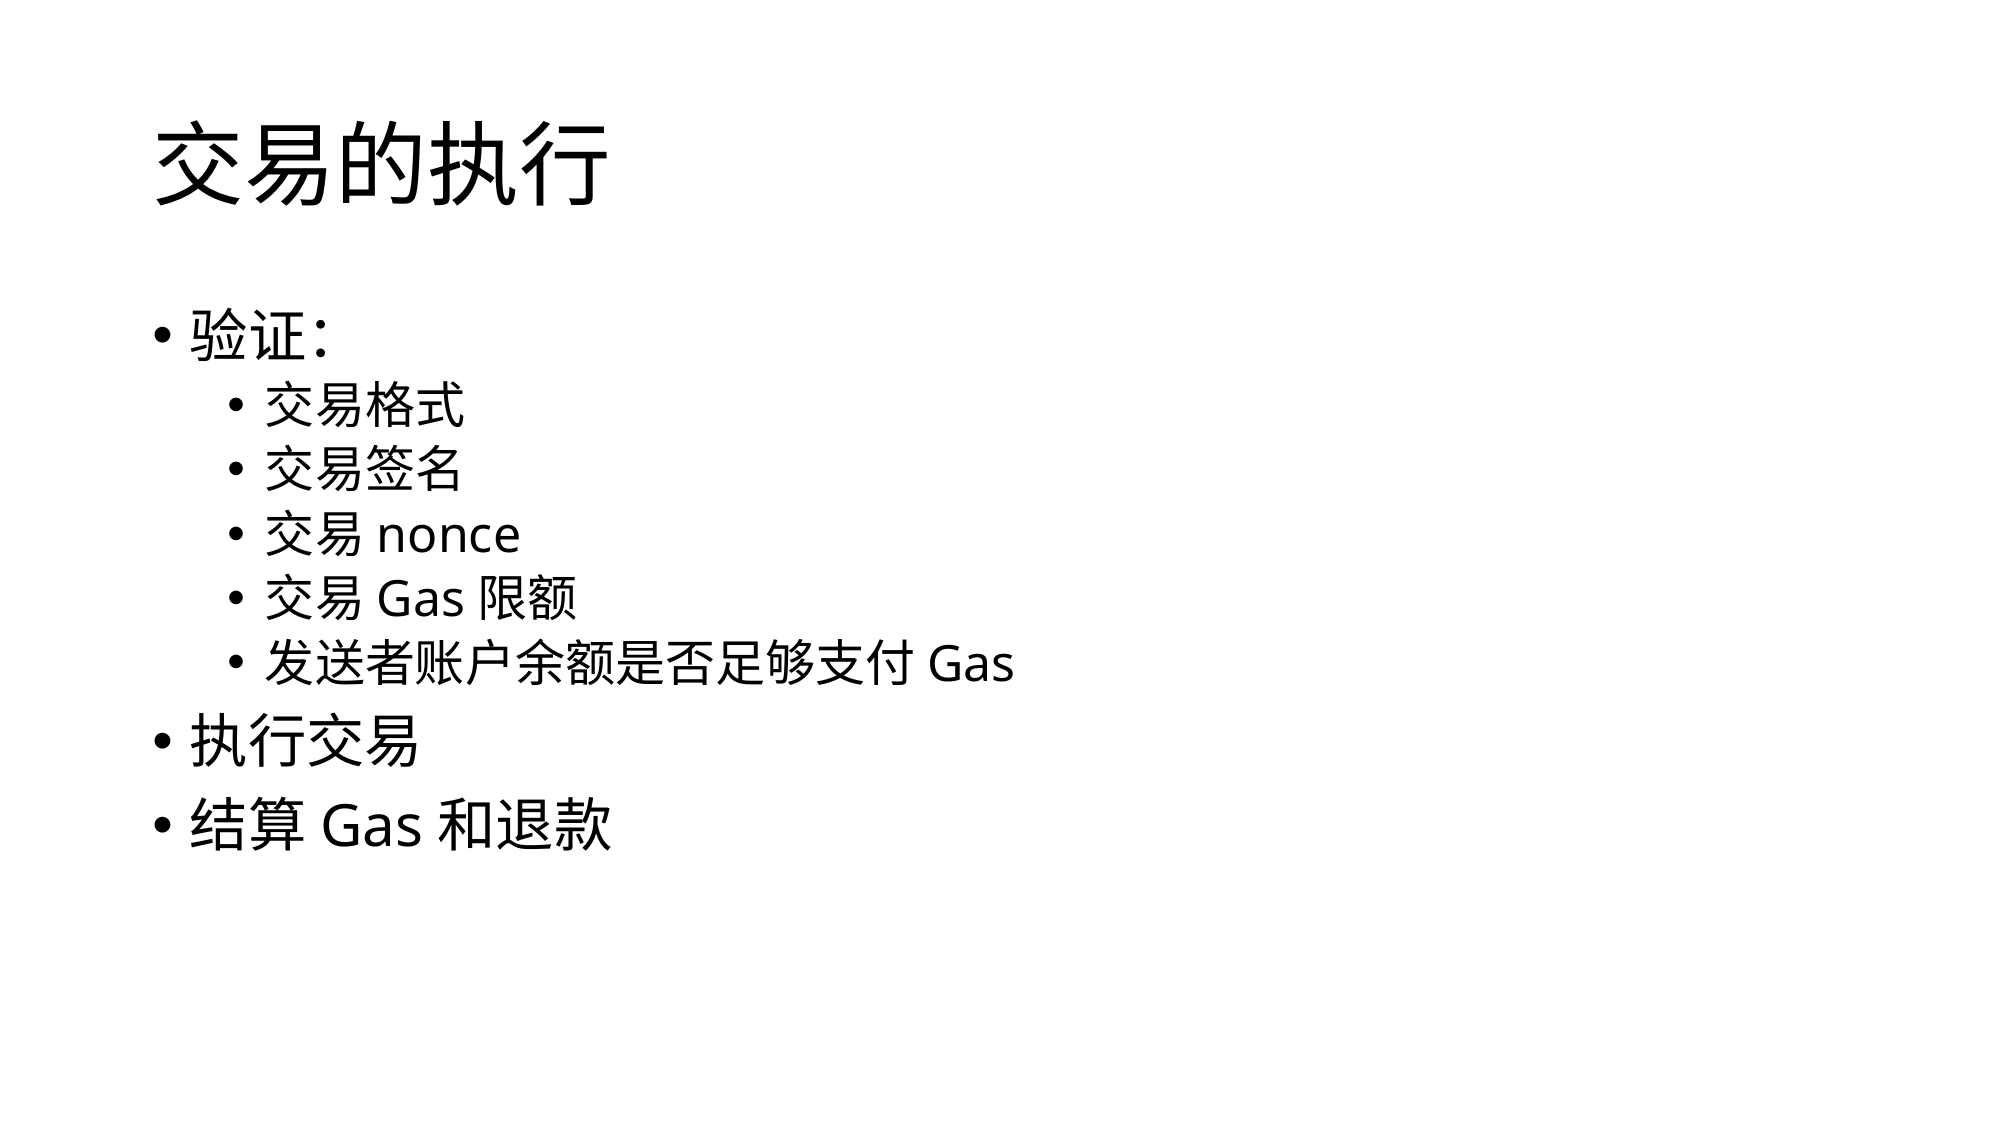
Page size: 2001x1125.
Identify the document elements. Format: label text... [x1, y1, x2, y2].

title 交易的执行 [137, 59, 1863, 278]
list 验证： 交易格式 交易签名 交易nonce 交易Gas限额 发送者账户余额是否足够支付Gas 执行交易 结算Gas和退款 [137, 299, 1863, 1014]
